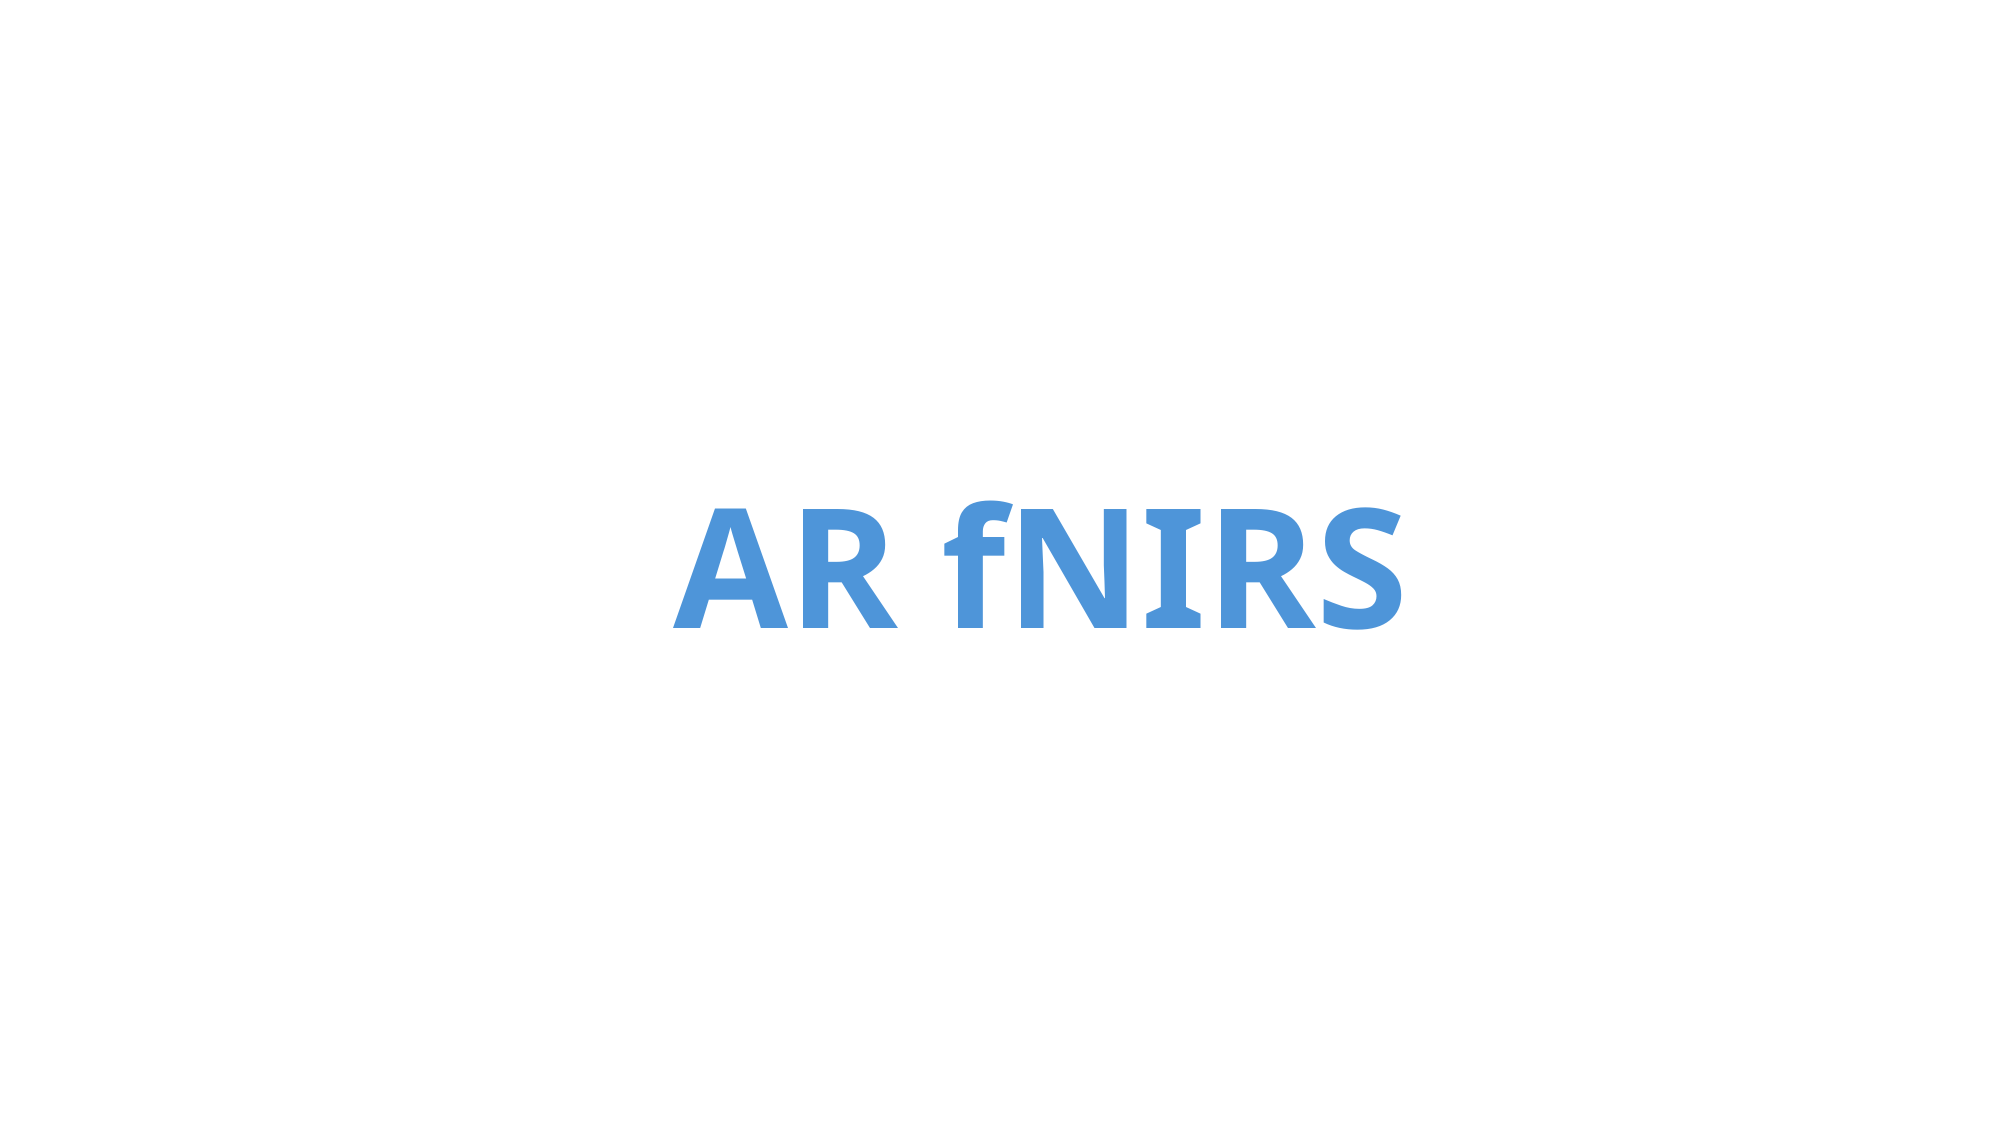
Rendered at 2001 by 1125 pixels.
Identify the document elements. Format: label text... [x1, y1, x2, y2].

text_box AR fNIRS [658, 453, 1424, 669]
